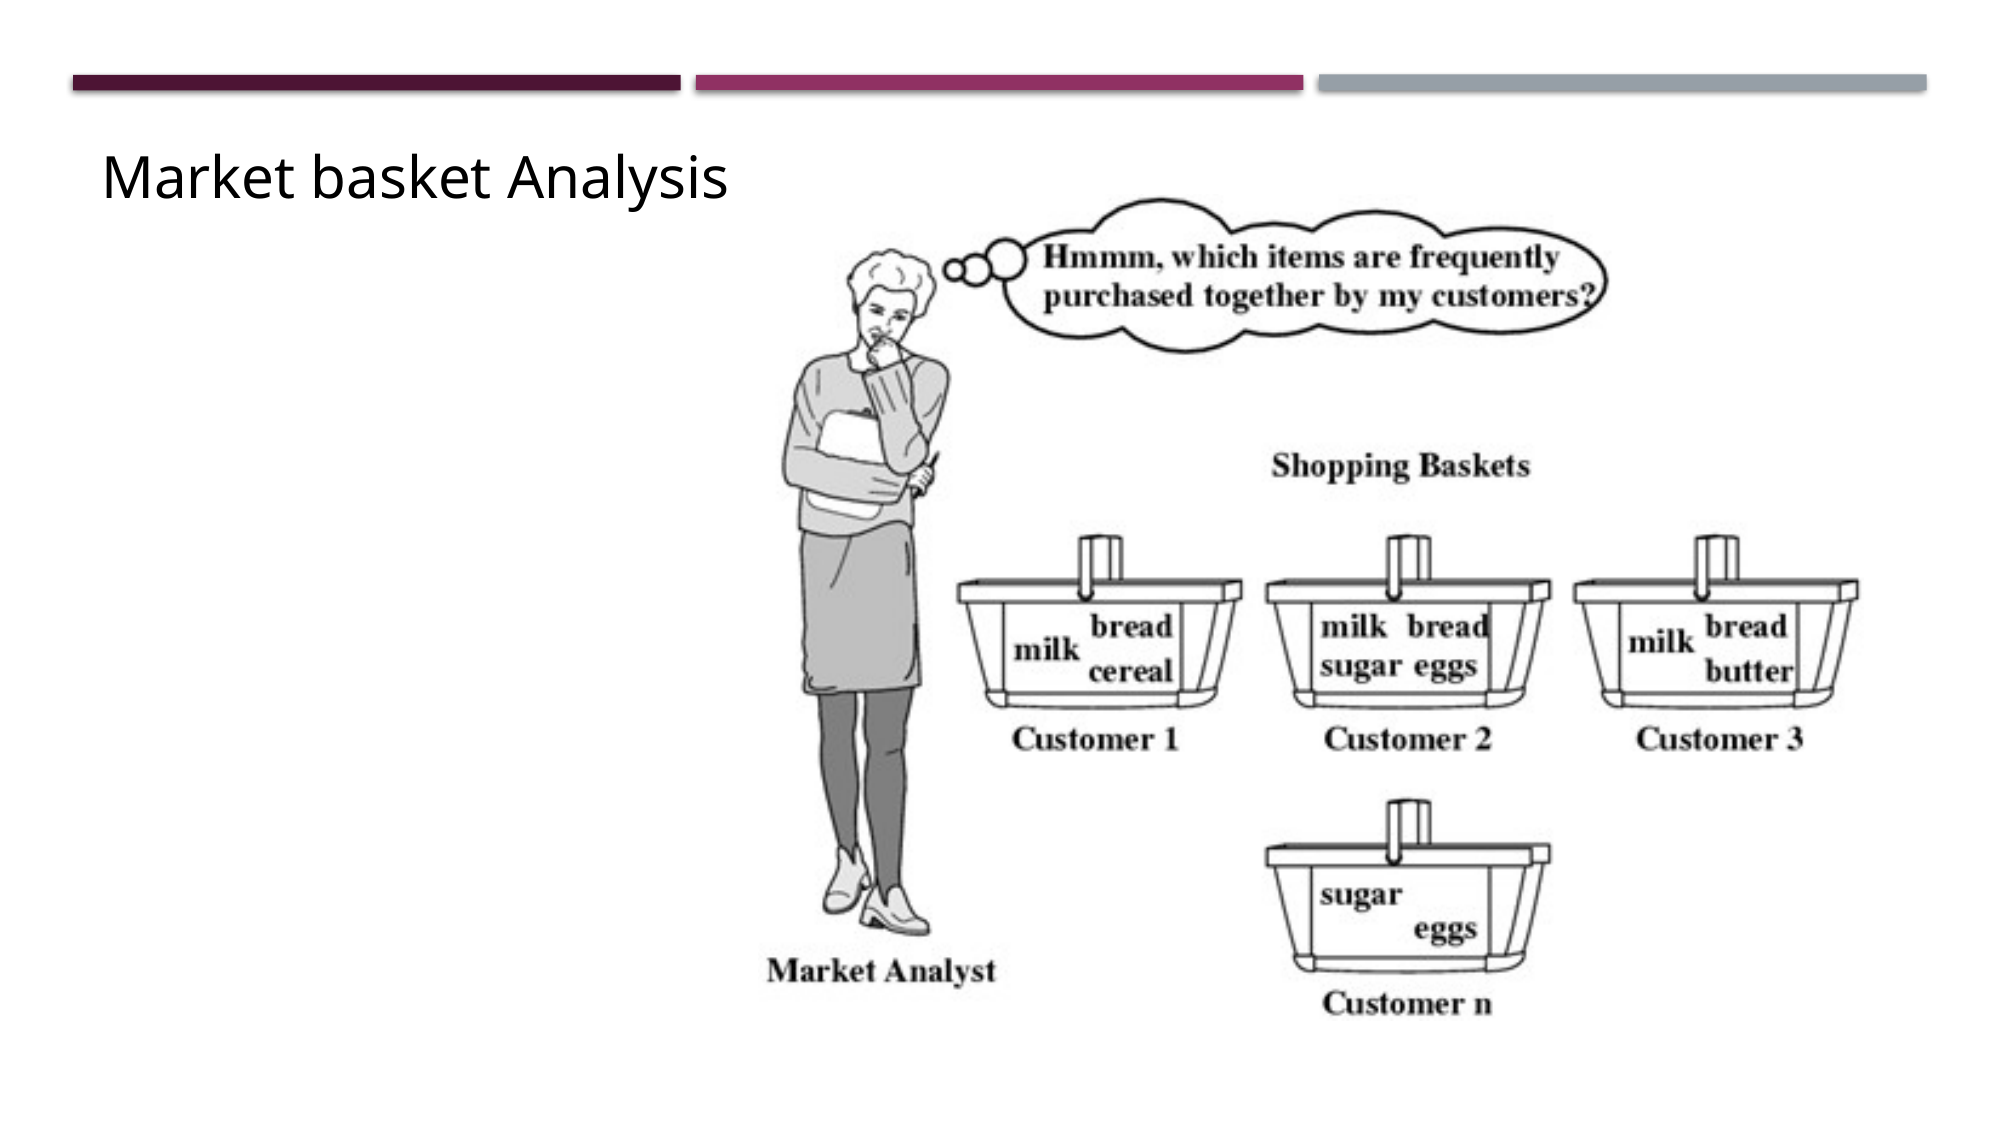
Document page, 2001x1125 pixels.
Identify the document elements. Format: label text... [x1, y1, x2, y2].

text_box Market basket Analysis [86, 133, 877, 218]
picture [757, 194, 1864, 1021]
